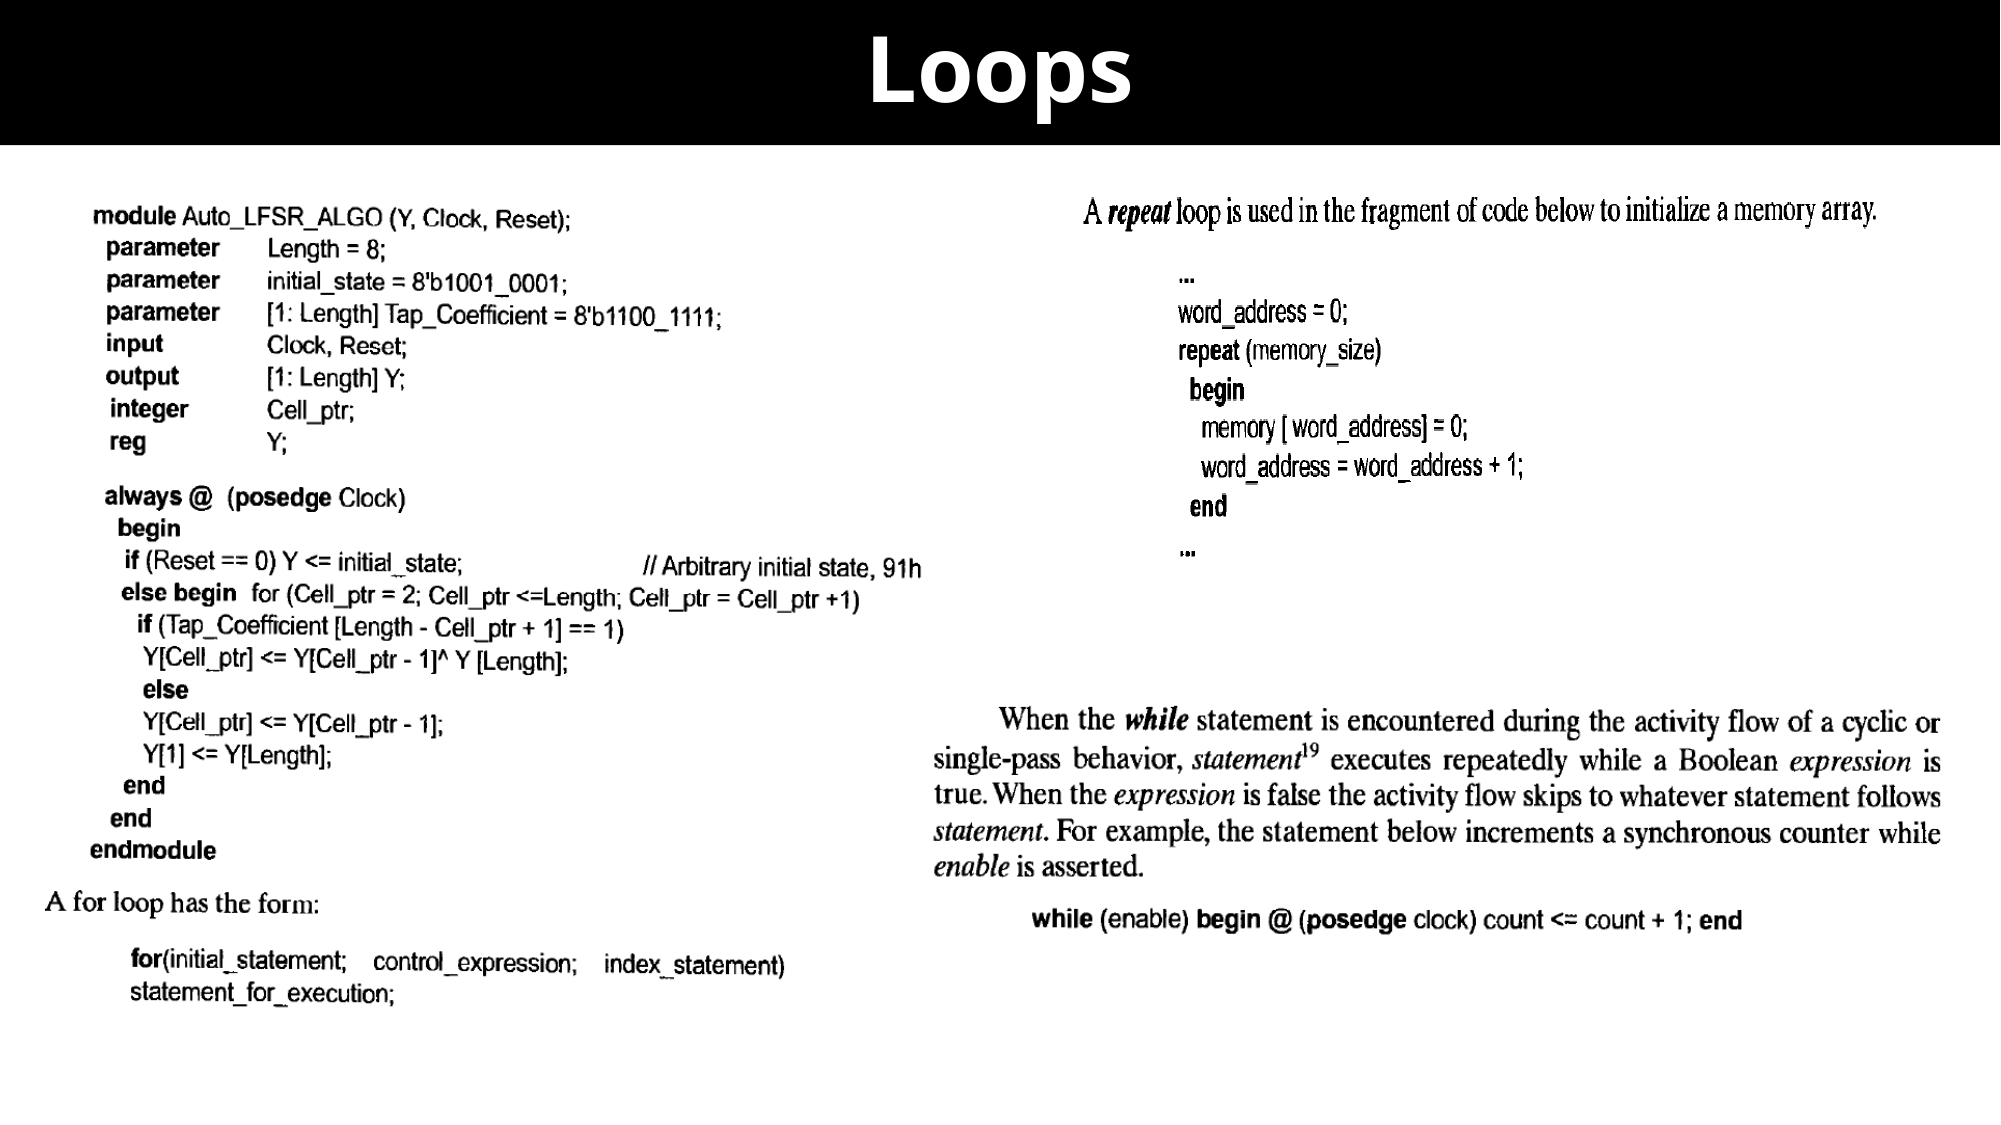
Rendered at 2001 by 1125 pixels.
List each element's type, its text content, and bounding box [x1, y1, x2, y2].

picture [18, 189, 1966, 1023]
title Loops [0, 0, 2000, 146]
picture [1070, 174, 1885, 563]
